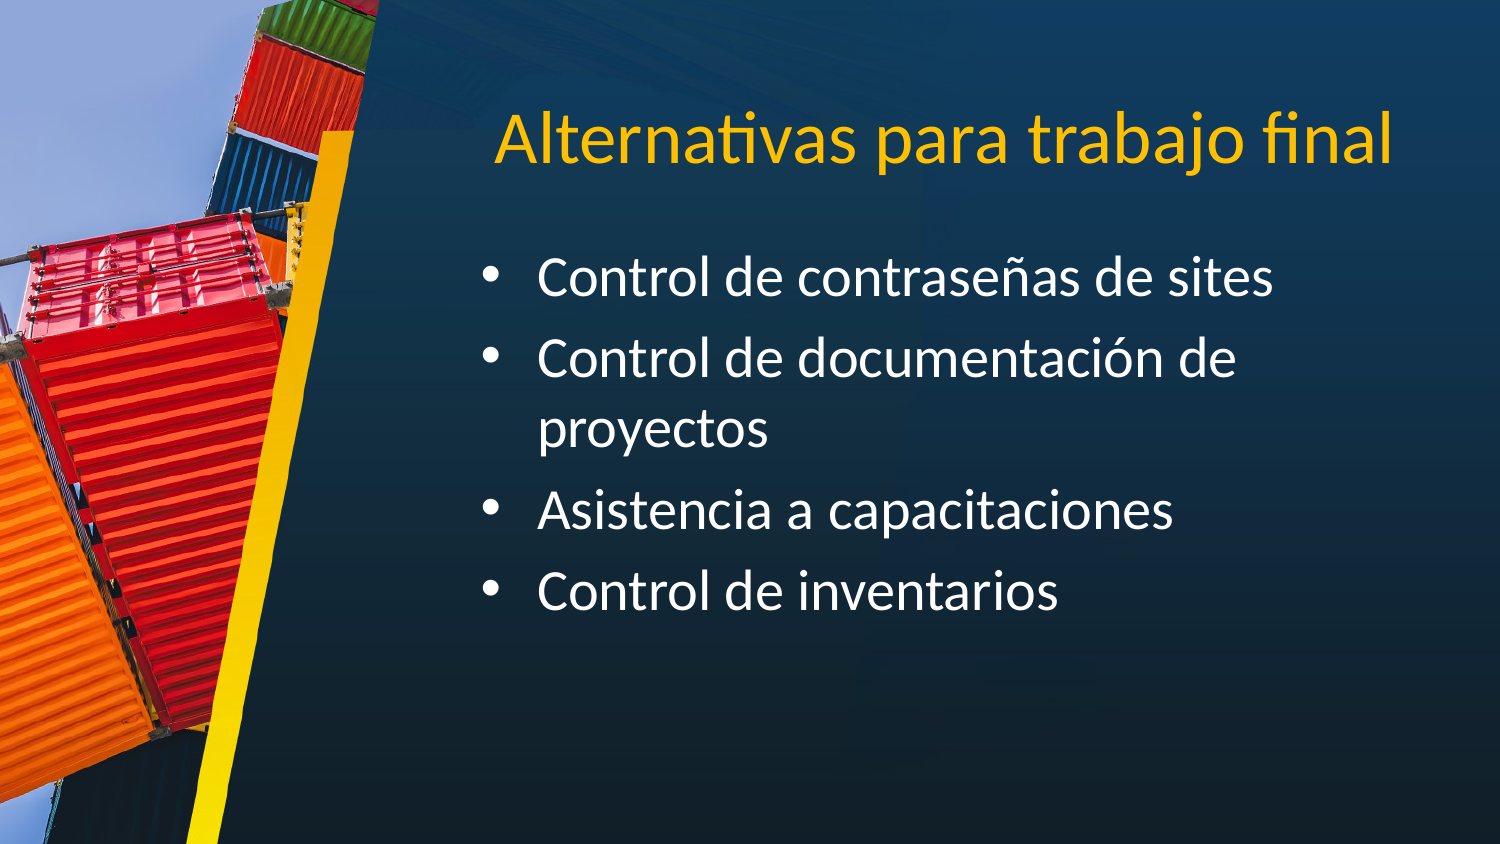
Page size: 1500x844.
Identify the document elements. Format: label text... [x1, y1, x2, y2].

title Alternativas para trabajo final [465, 73, 1425, 193]
list Control de contraseñas de sites Control de documentación de proyectos Asistencia a capacitaciones Control de inventarios [465, 230, 1425, 807]
picture [0, 0, 1500, 844]
